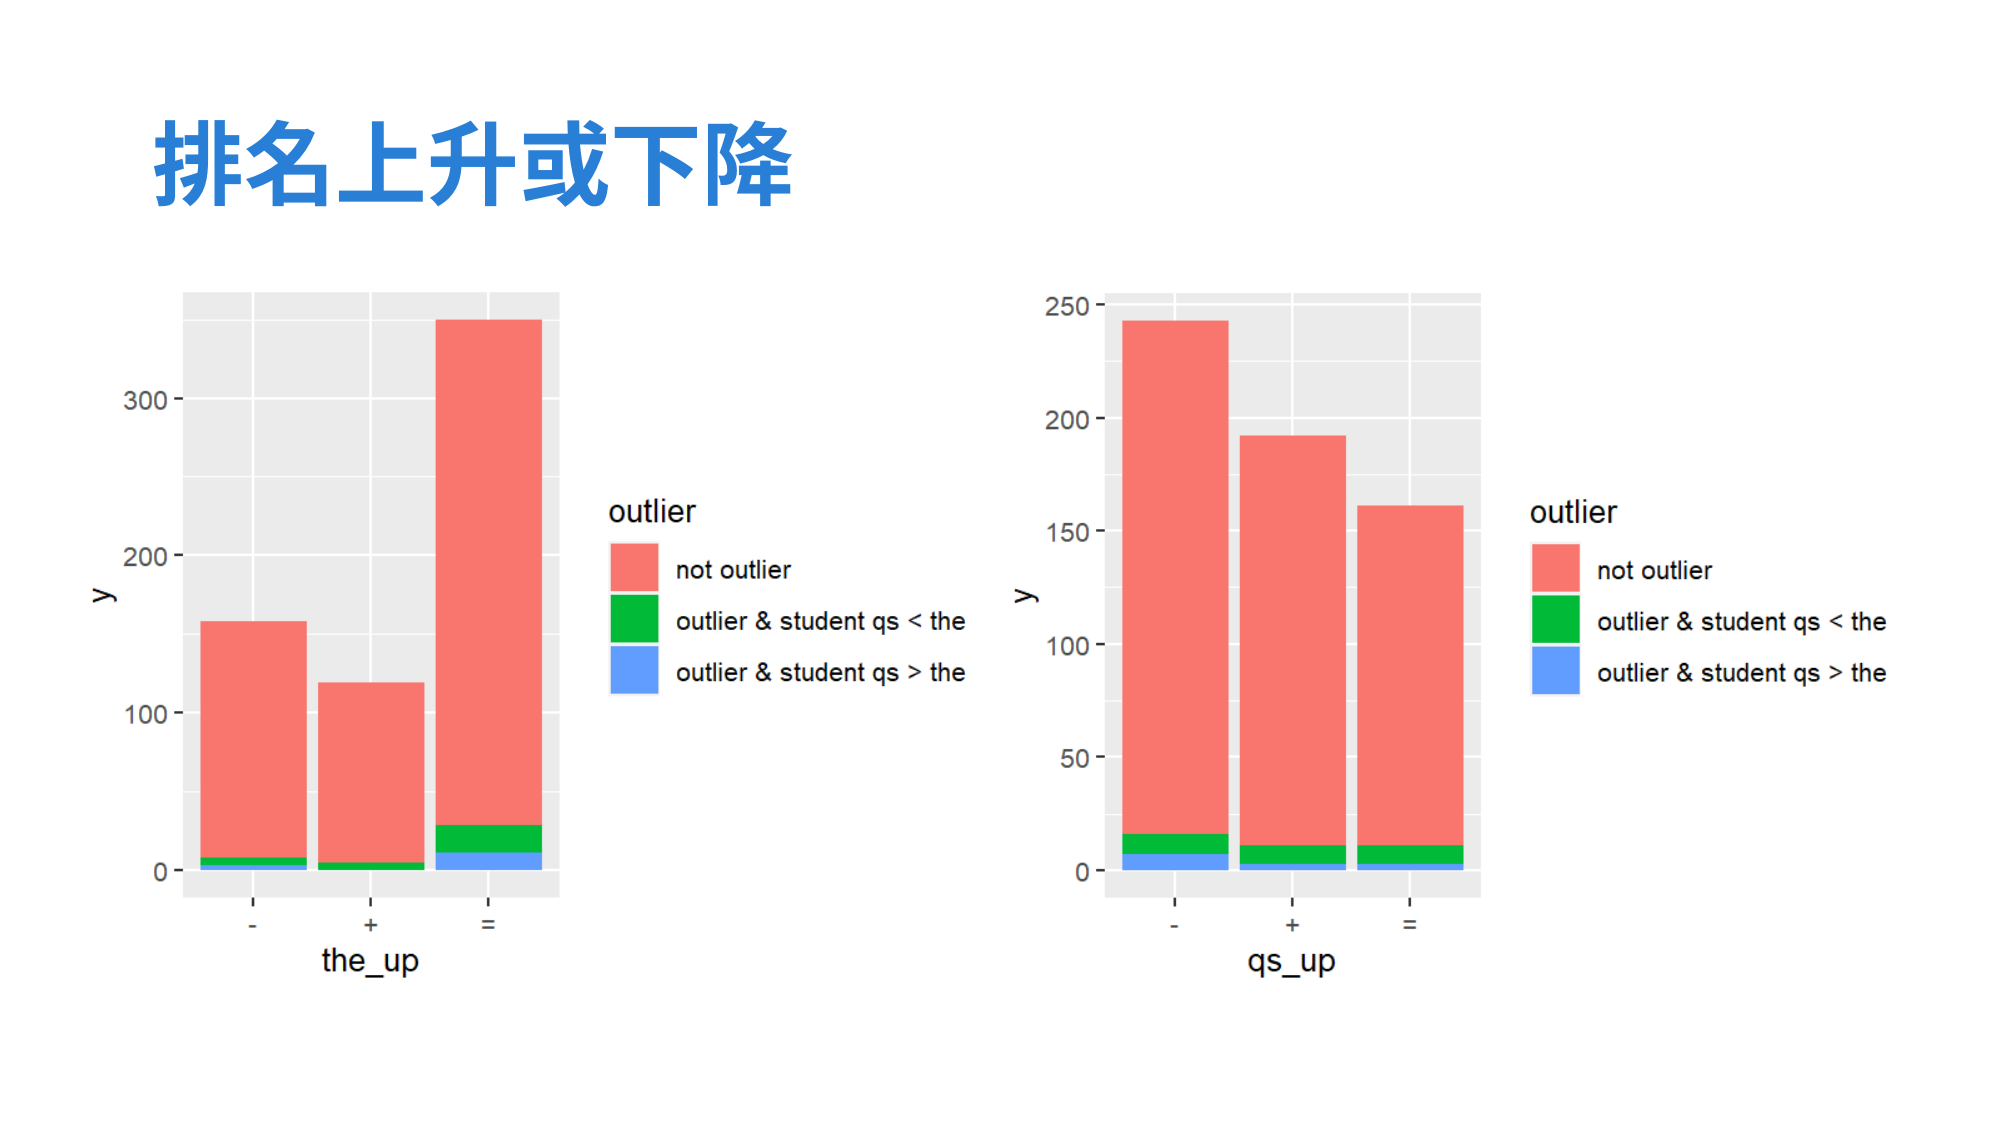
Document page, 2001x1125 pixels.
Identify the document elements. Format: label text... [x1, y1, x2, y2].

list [1000, 277, 1921, 994]
title 排名上升或下降 [137, 59, 1863, 277]
picture [68, 276, 1000, 994]
